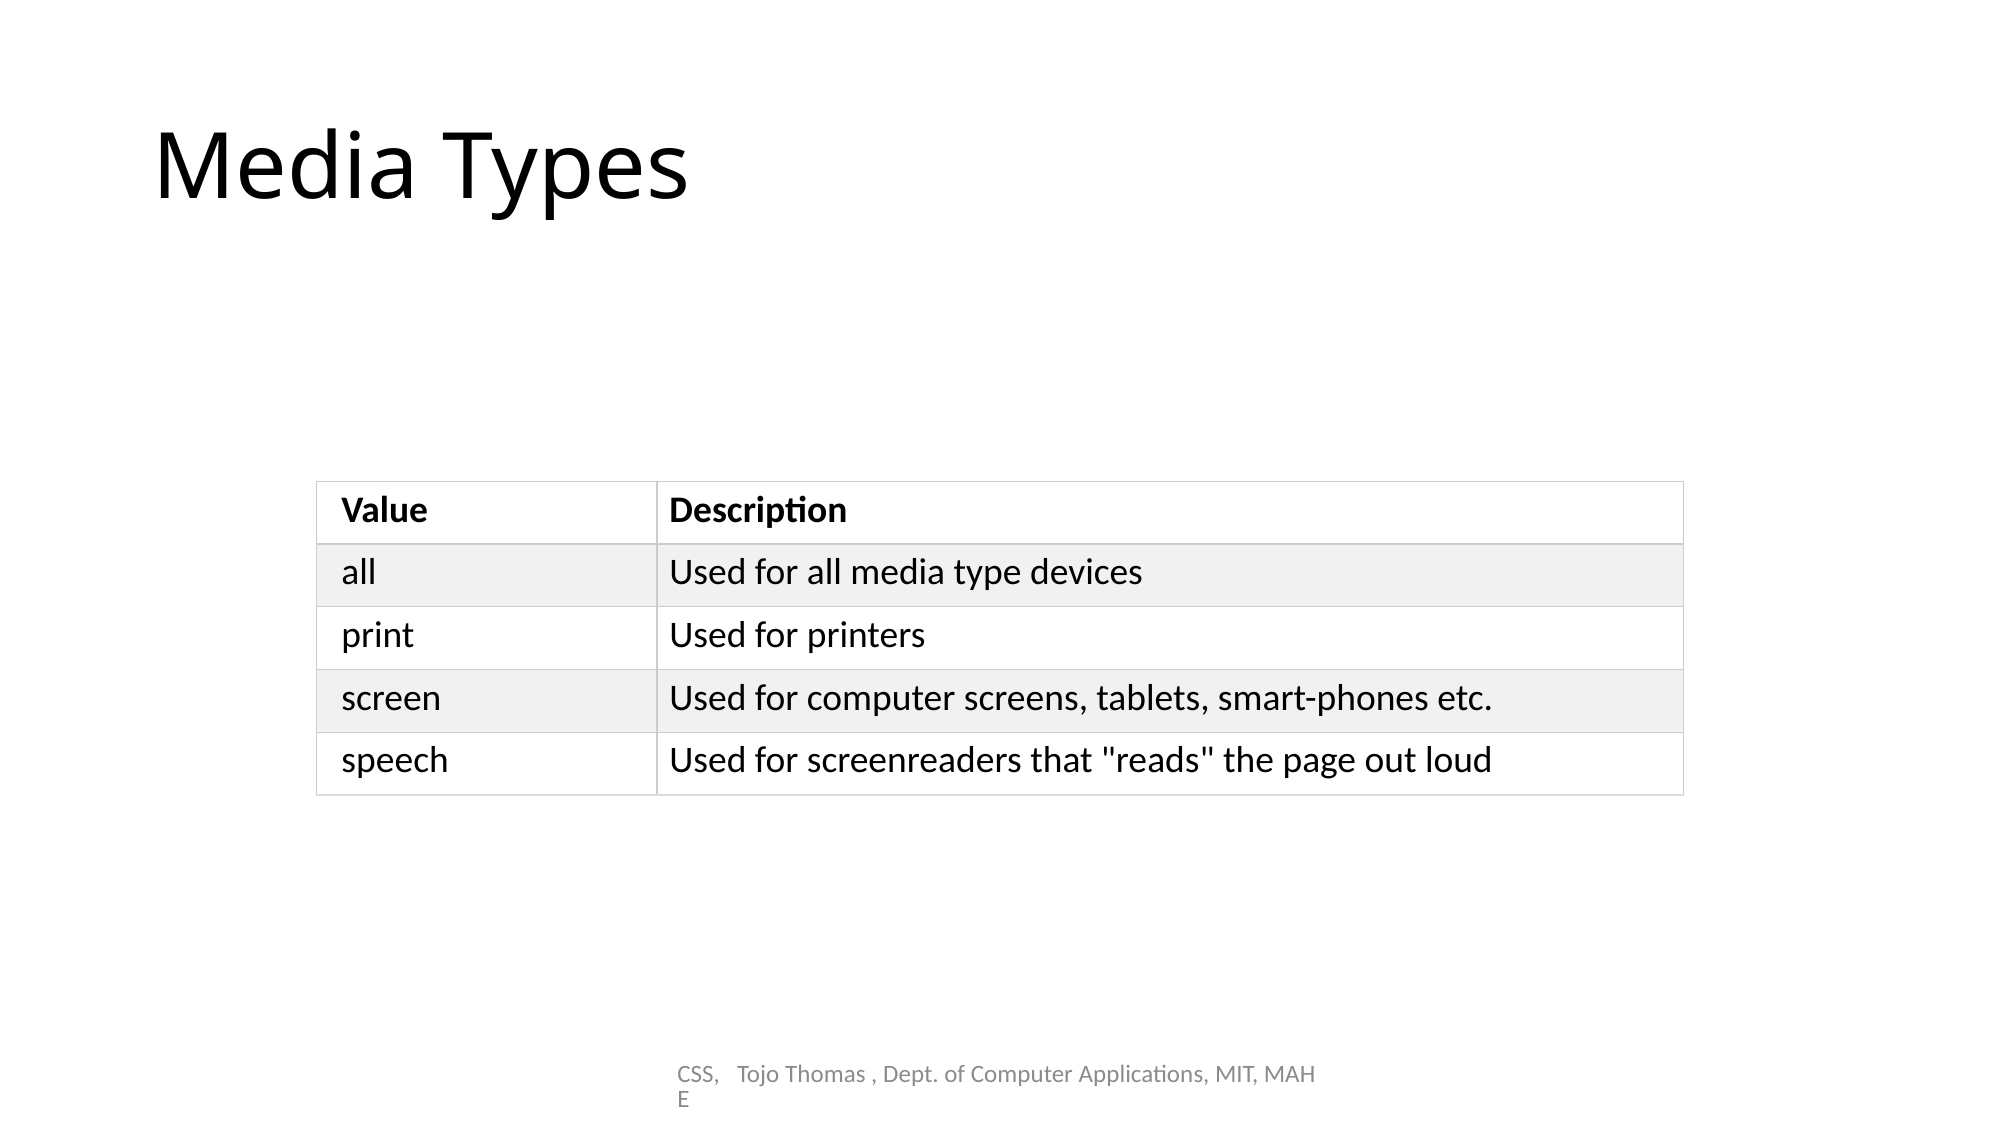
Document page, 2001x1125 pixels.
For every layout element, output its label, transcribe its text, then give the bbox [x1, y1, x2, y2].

table_cell print [317, 607, 656, 669]
table_cell speech [317, 733, 656, 794]
table_cell Used for screenreaders that "reads" the page out loud [658, 733, 1683, 794]
table_header Description [658, 482, 1683, 543]
table_cell all [317, 545, 656, 606]
table_header Value [317, 482, 656, 543]
footer CSS, Tojo Thomas , Dept. of Computer Applications, MIT, MAHE [662, 1042, 1338, 1103]
table_cell Used for computer screens, tablets, smart-phones etc. [658, 670, 1683, 732]
table_cell Used for printers [658, 607, 1683, 669]
title Media Types [137, 59, 1863, 278]
table_cell screen [317, 670, 656, 732]
table_cell Used for all media type devices [658, 545, 1683, 606]
